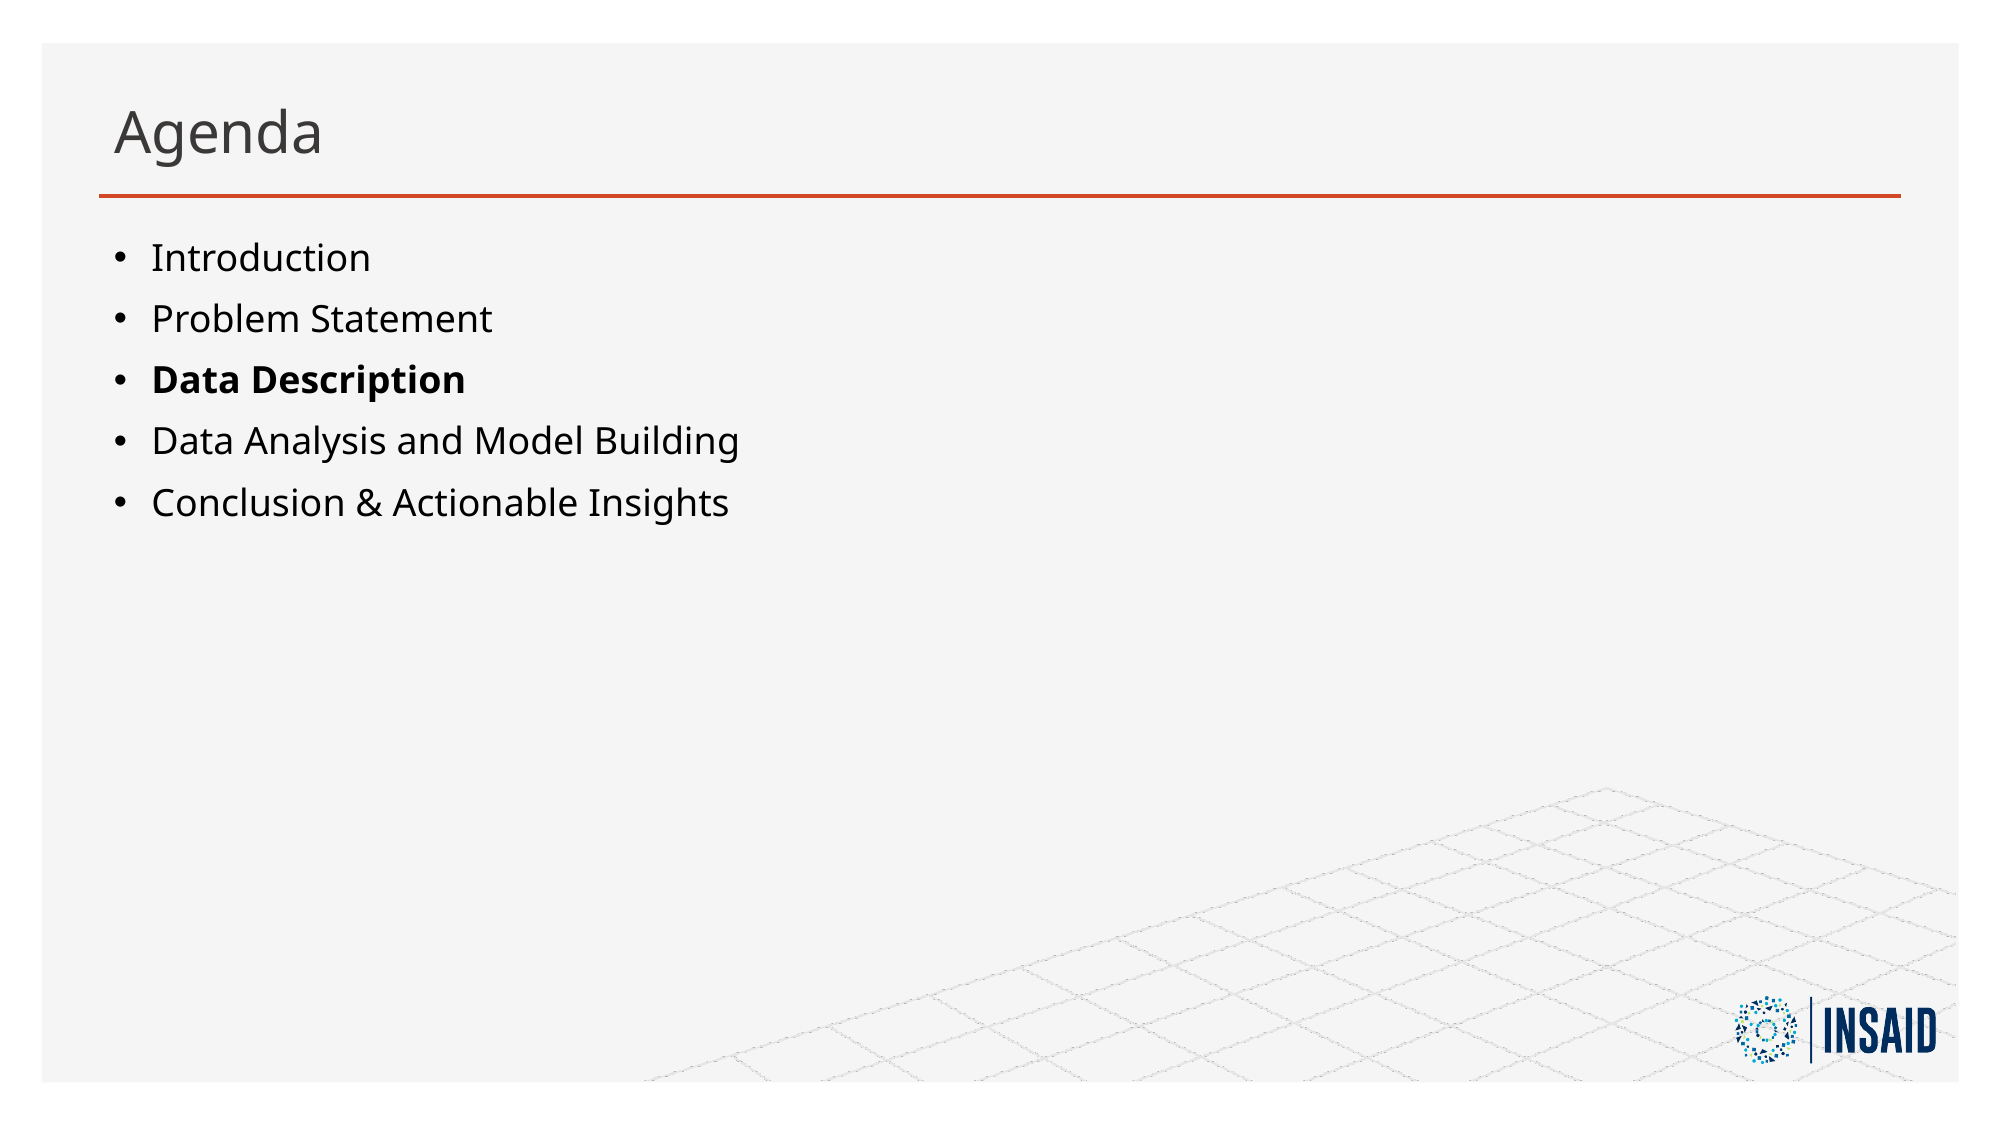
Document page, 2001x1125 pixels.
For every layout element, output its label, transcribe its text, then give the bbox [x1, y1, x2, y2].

title Agenda [99, 73, 1901, 197]
text_box Introduction Problem Statement Data Description Data Analysis and Model Building Conclusion & Actionable Insights [99, 231, 1100, 532]
picture [607, 787, 1956, 1084]
